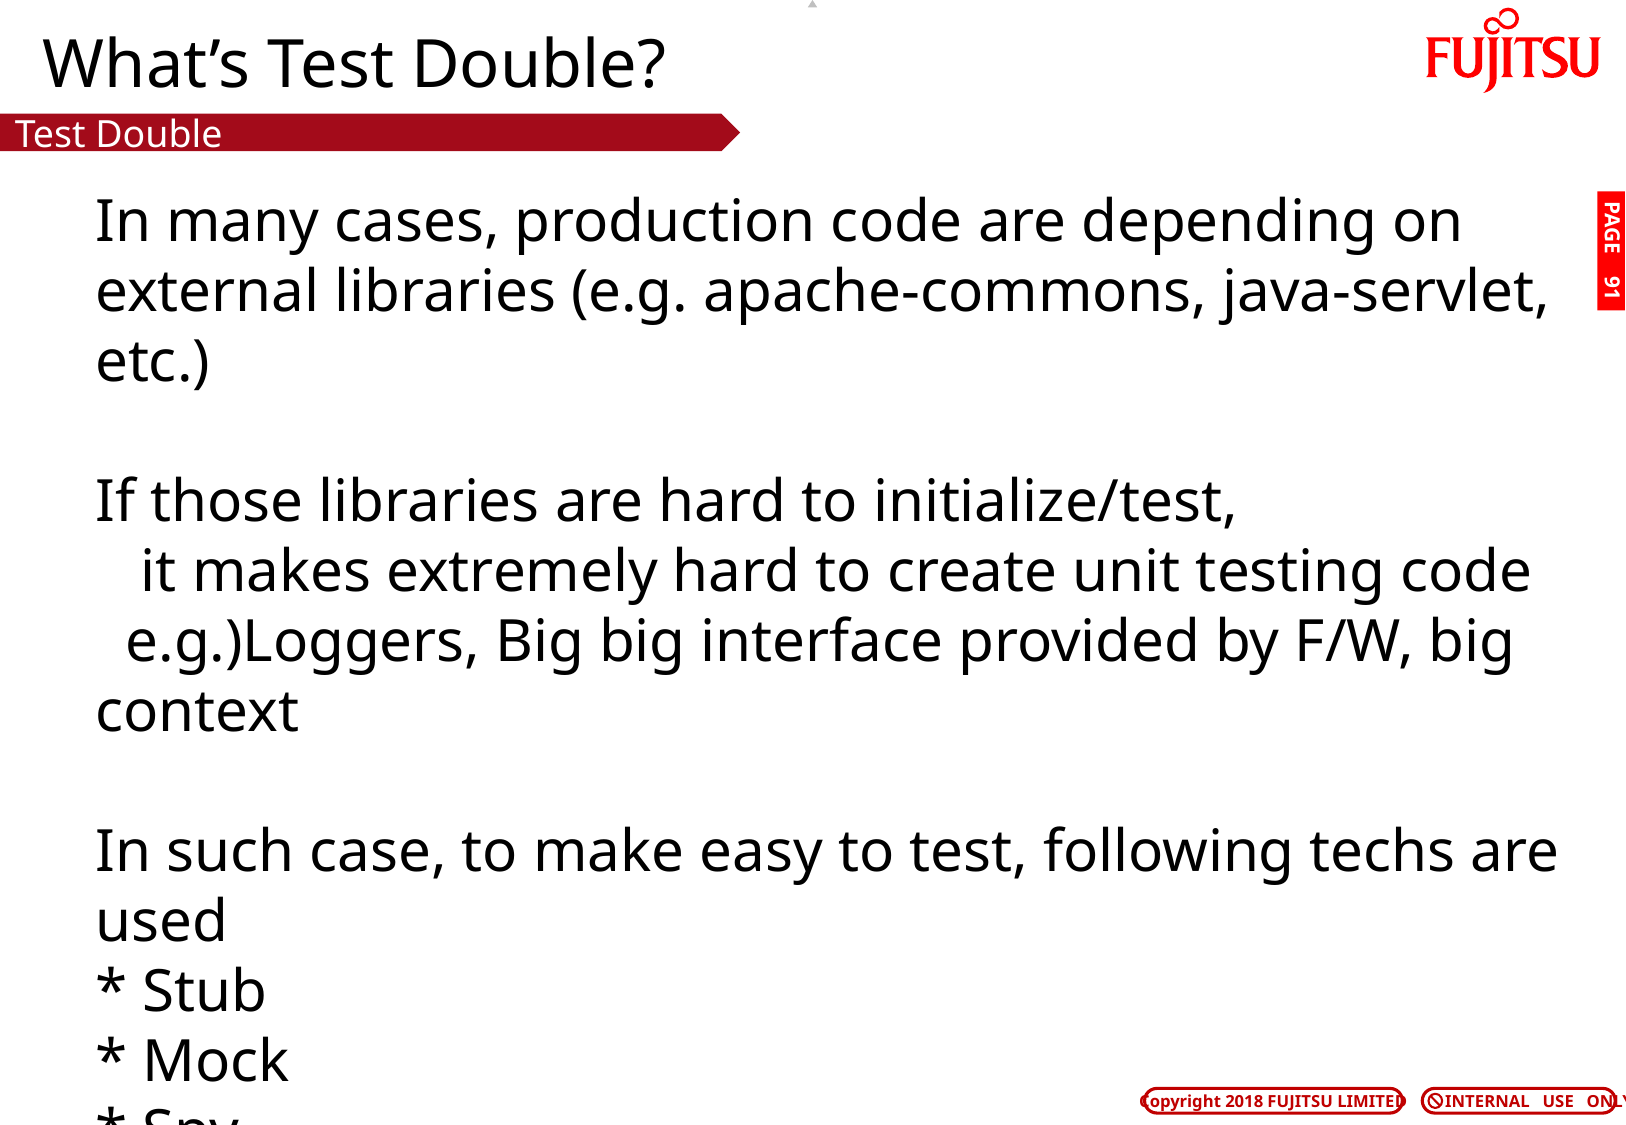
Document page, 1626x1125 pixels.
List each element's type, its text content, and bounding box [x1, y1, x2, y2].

title What’s Test Double? [28, 28, 1404, 93]
text_box Test Double [0, 111, 743, 154]
slide_number PAGE 90 [1597, 191, 1625, 311]
text_box In many cases, production code are depending on external libraries (e.g. apache-commons, java-servlet, etc.) If those libraries are hard to initialize/test, it makes extremely hard to create unit testing code e.g.)Loggers, Big big interface provided by F/W, big context In such case, to make easy to test, following techs are used * Stub * Mock * Spy These are so called “Test Double” [80, 175, 1575, 1125]
